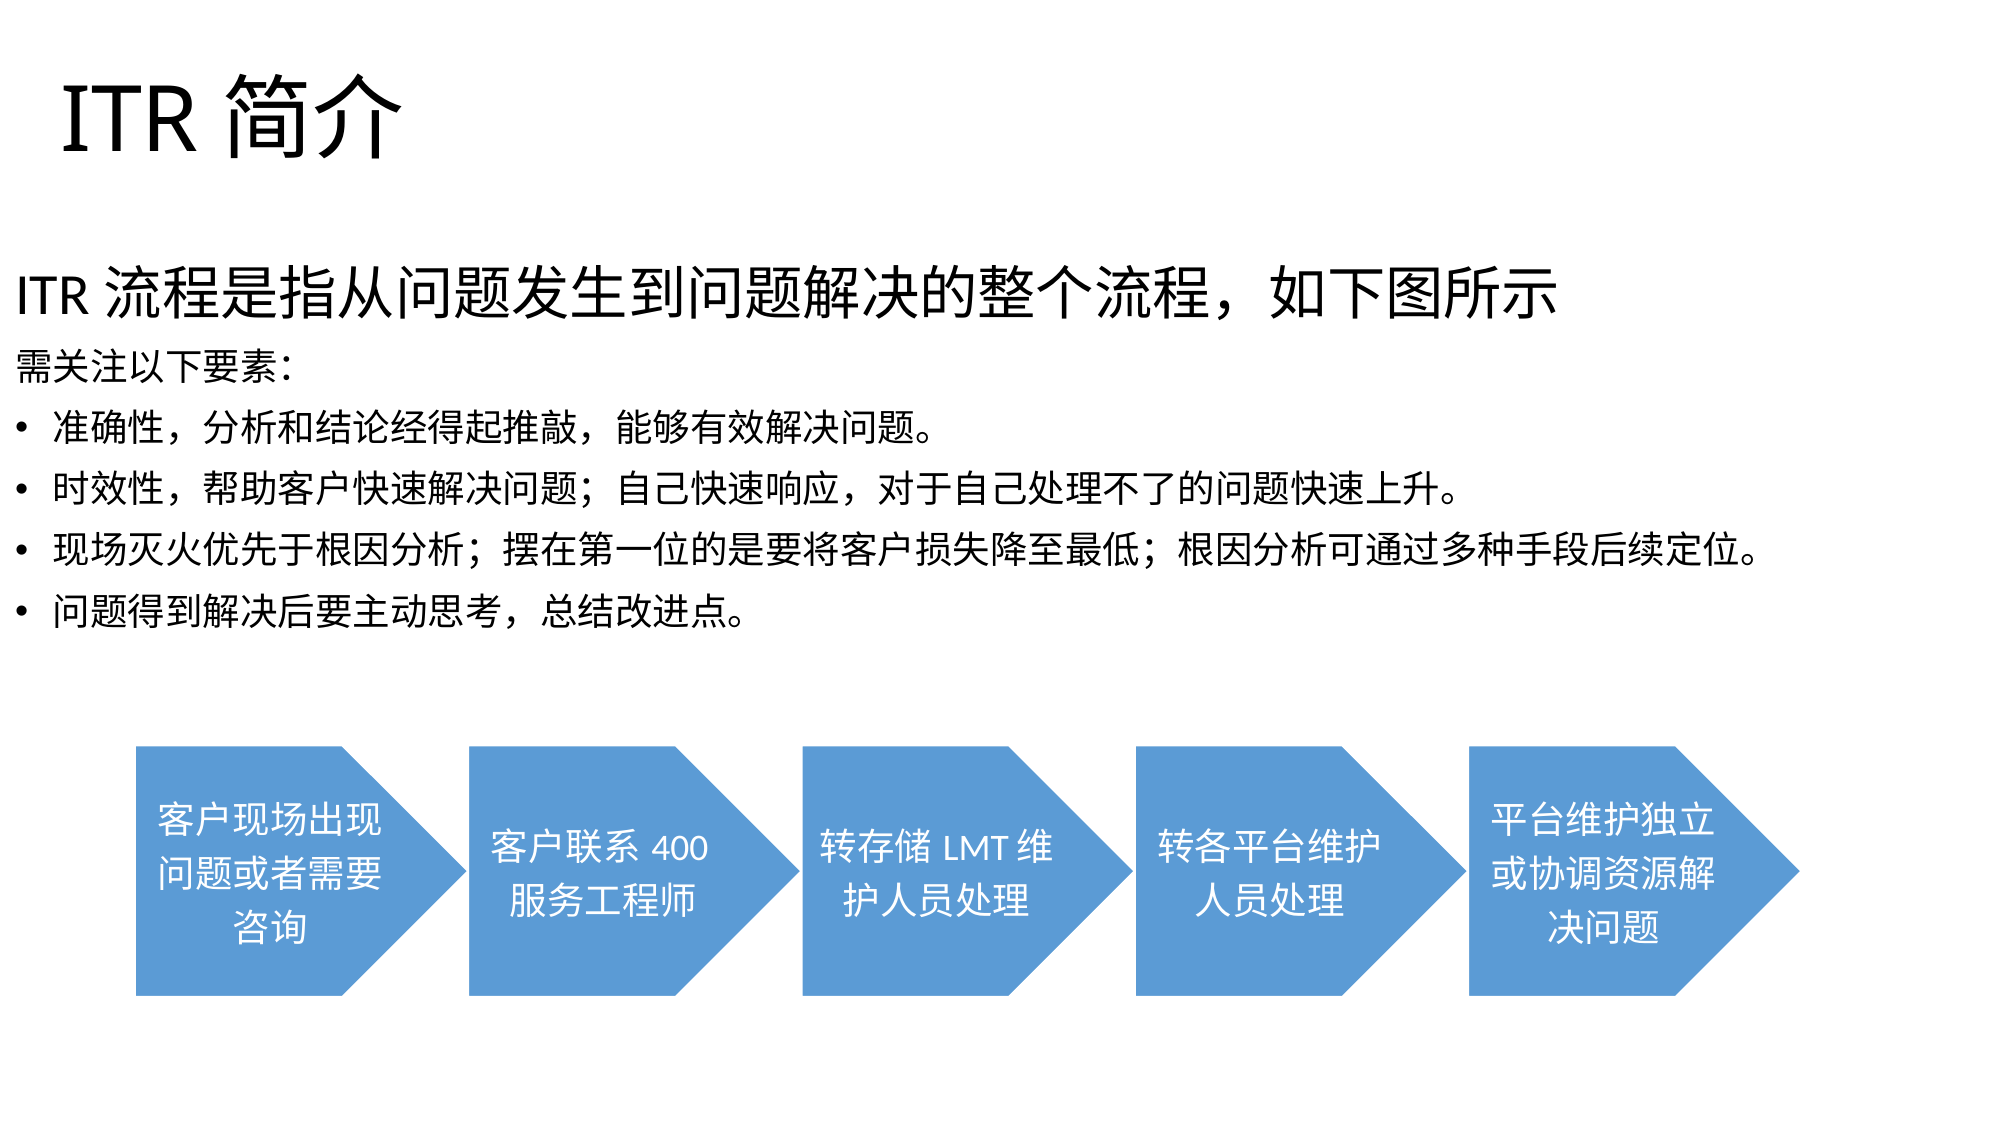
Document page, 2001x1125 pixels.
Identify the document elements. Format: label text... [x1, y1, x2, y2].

list ITR流程是指从问题发生到问题解决的整个流程，如下图所示 需关注以下要素： 准确性，分析和结论经得起推敲，能够有效解决问题。 时效性，帮助客户快速解决问题；自己快速响应，对于自己处理不了的问题快速上升。 现场灭火优先于根因分析；摆在第一位的是要将客户损失降至最低；根因分析可通过多种手段后续定位。 问题得到解决后要主动思考，总结改进点。 [0, 256, 1904, 654]
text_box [134, 745, 1802, 997]
title ITR简介 [45, 36, 1771, 208]
